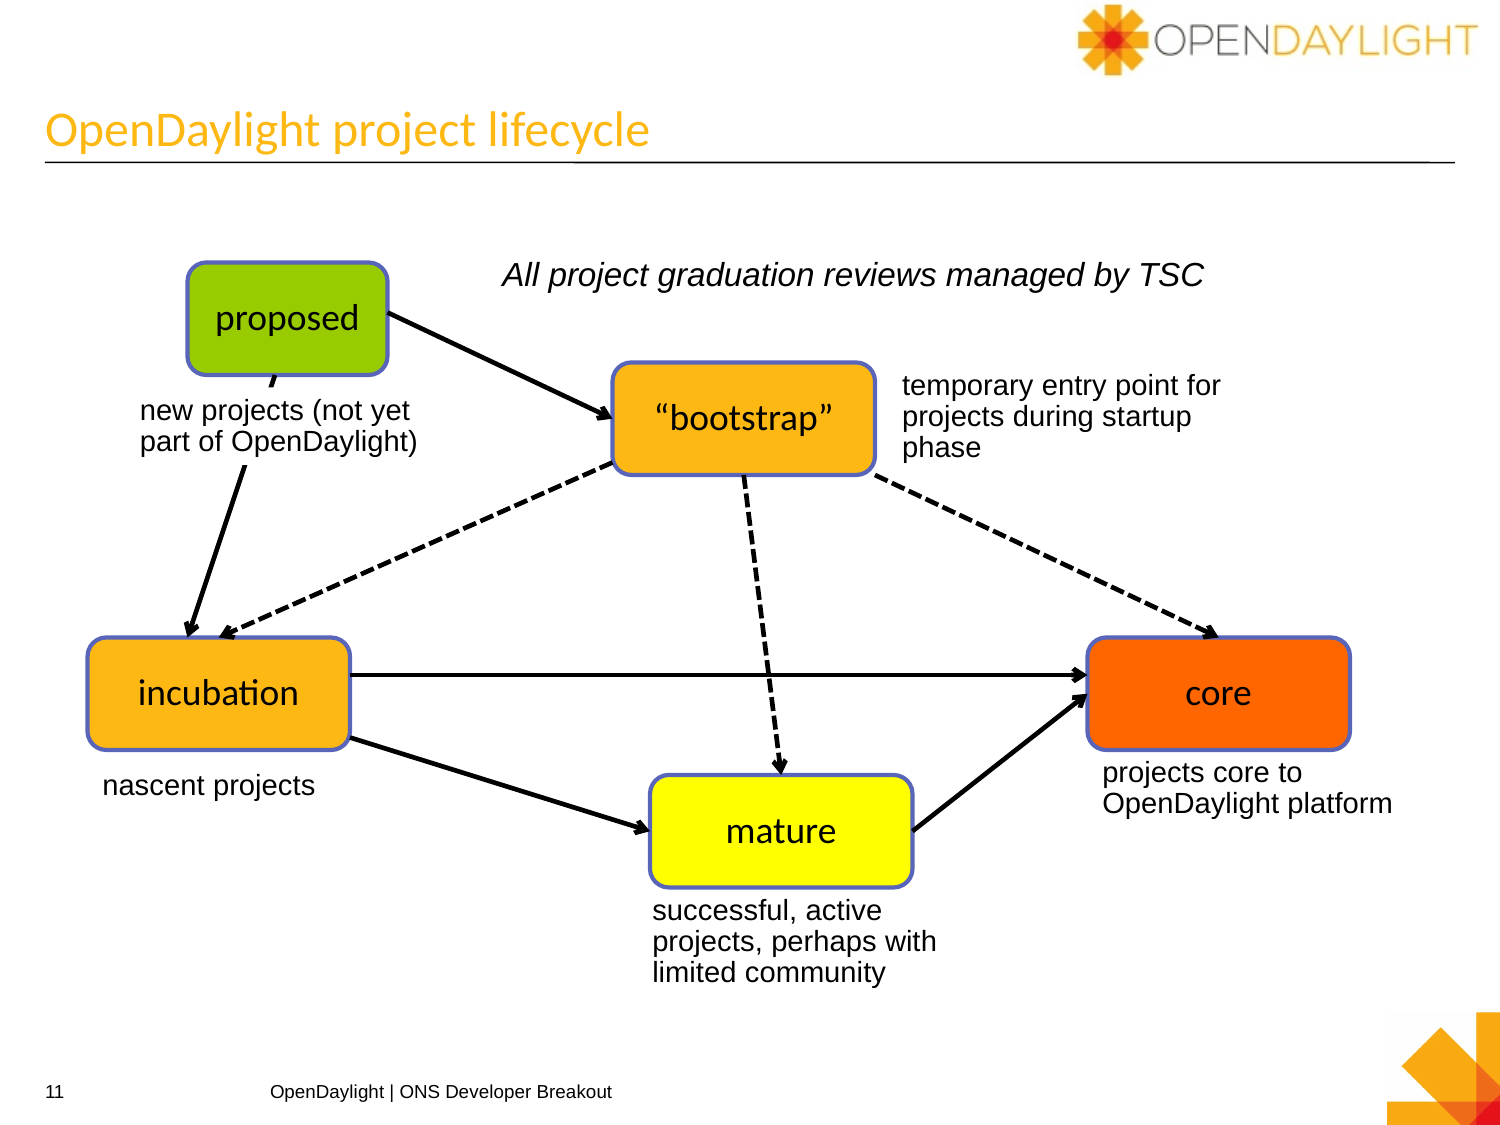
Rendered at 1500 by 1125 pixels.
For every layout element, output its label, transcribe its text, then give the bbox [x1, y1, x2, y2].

slide_number 11 [29, 1072, 91, 1103]
picture [1074, 0, 1481, 80]
picture [1387, 1012, 1500, 1125]
title OpenDaylight project lifecycle [29, 96, 1455, 175]
footer OpenDaylight | ONS Developer Breakout [254, 1072, 1230, 1103]
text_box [87, 249, 1413, 999]
